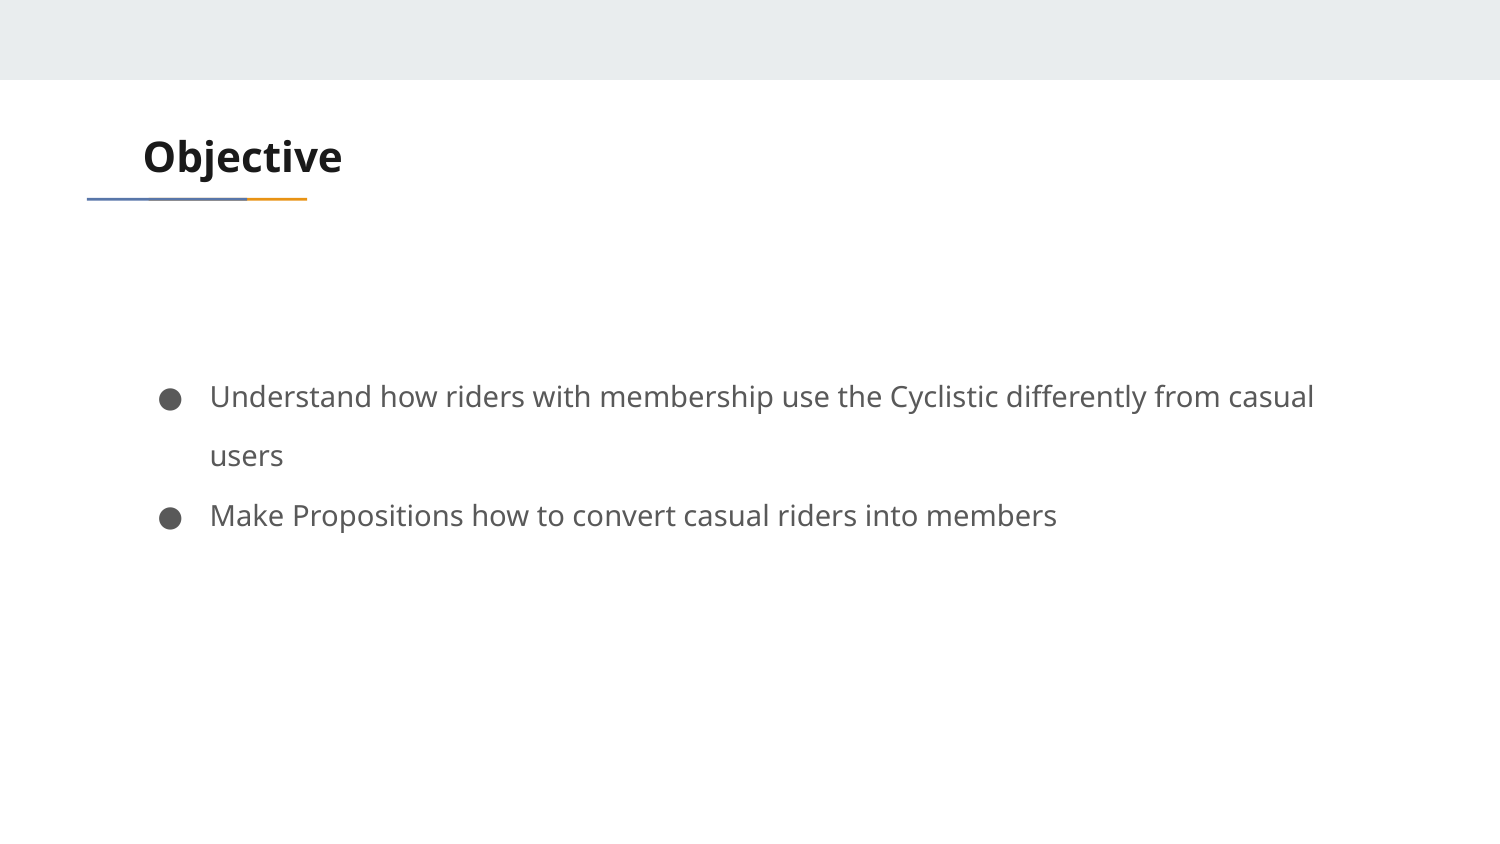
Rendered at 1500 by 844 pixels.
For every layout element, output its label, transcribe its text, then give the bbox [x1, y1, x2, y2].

list Understand how riders with membership use the Cyclistic differently from casual users Make Propositions how to convert casual riders into members [119, 341, 1381, 712]
title Objective [127, 112, 677, 201]
